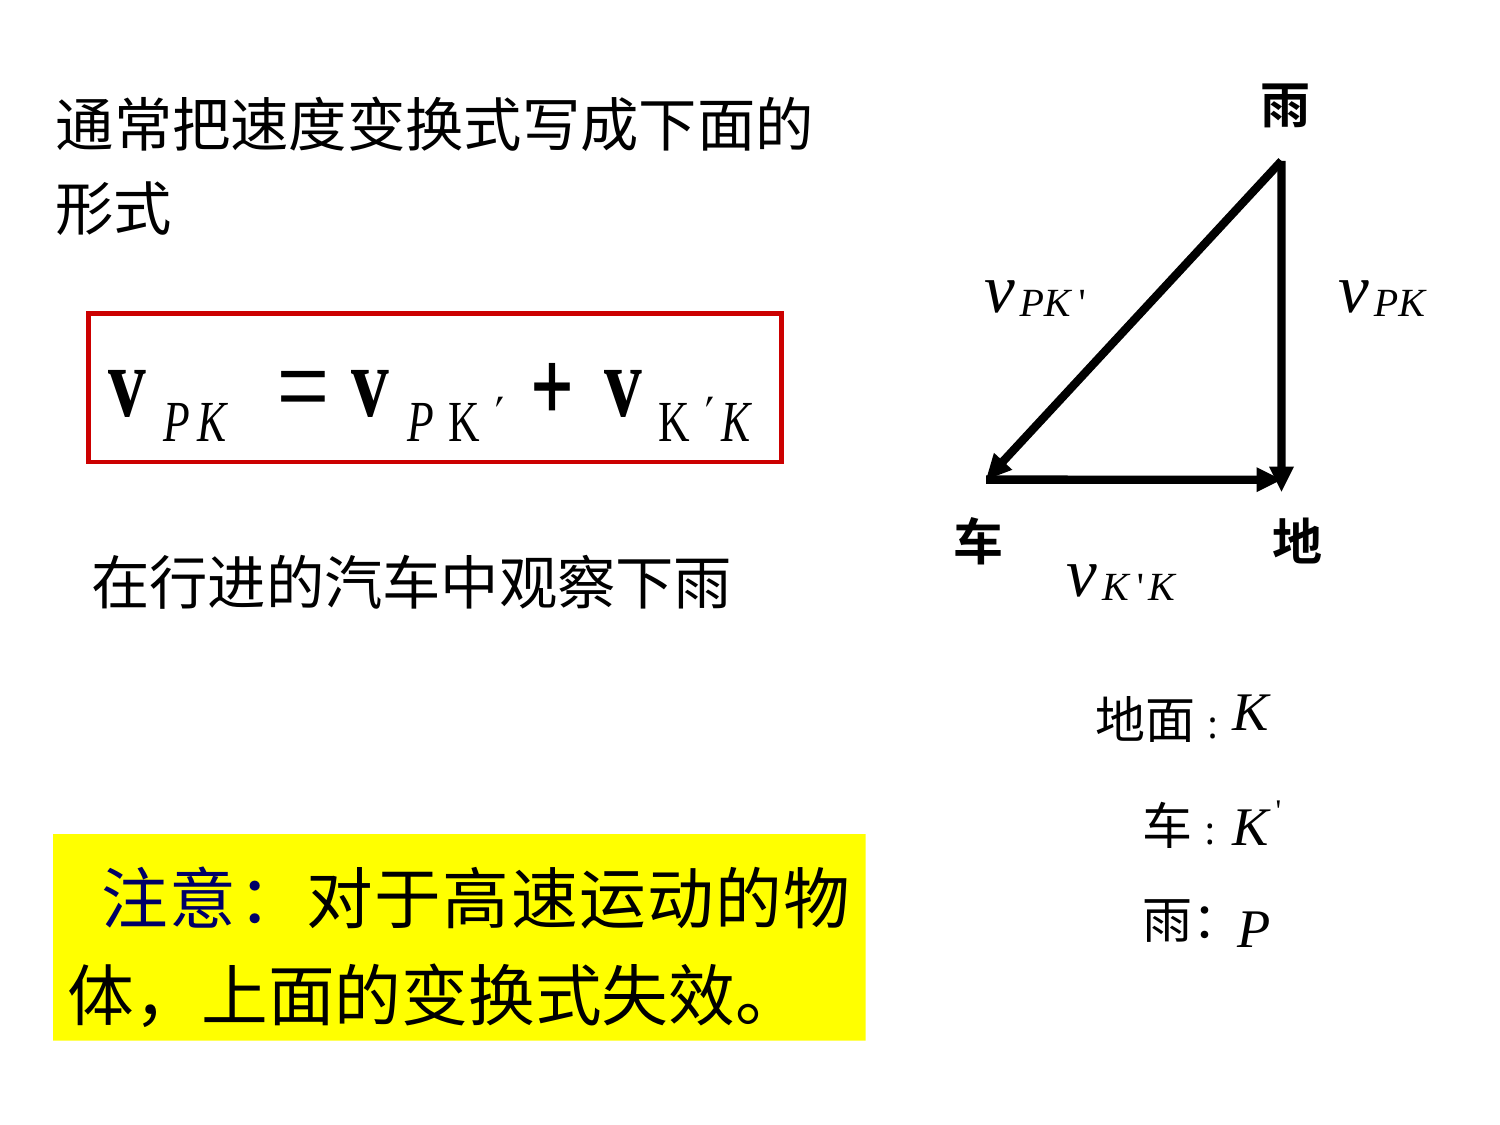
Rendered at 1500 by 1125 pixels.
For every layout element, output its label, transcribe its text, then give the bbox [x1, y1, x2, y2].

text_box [1222, 680, 1282, 740]
text_box [1277, 162, 1288, 492]
text_box 地面: [1080, 680, 1294, 756]
text_box [988, 473, 1282, 486]
text_box 雨 [1246, 66, 1400, 142]
text_box 通常把速度变换式写成下面的形式 [41, 66, 829, 249]
text_box 在行进的汽车中观察下雨 [76, 538, 774, 624]
text_box 雨： [1128, 881, 1270, 957]
text_box 地 [1257, 503, 1412, 579]
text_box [1222, 786, 1291, 856]
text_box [1226, 897, 1282, 957]
text_box 注意：对于高速运动的物体，上面的变换式失效。 [53, 834, 866, 1041]
text_box [986, 160, 1282, 480]
text_box 车: [1128, 786, 1222, 862]
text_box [1056, 515, 1190, 614]
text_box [90, 315, 780, 461]
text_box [974, 231, 1096, 331]
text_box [1328, 231, 1445, 331]
text_box 车 [938, 503, 1057, 579]
